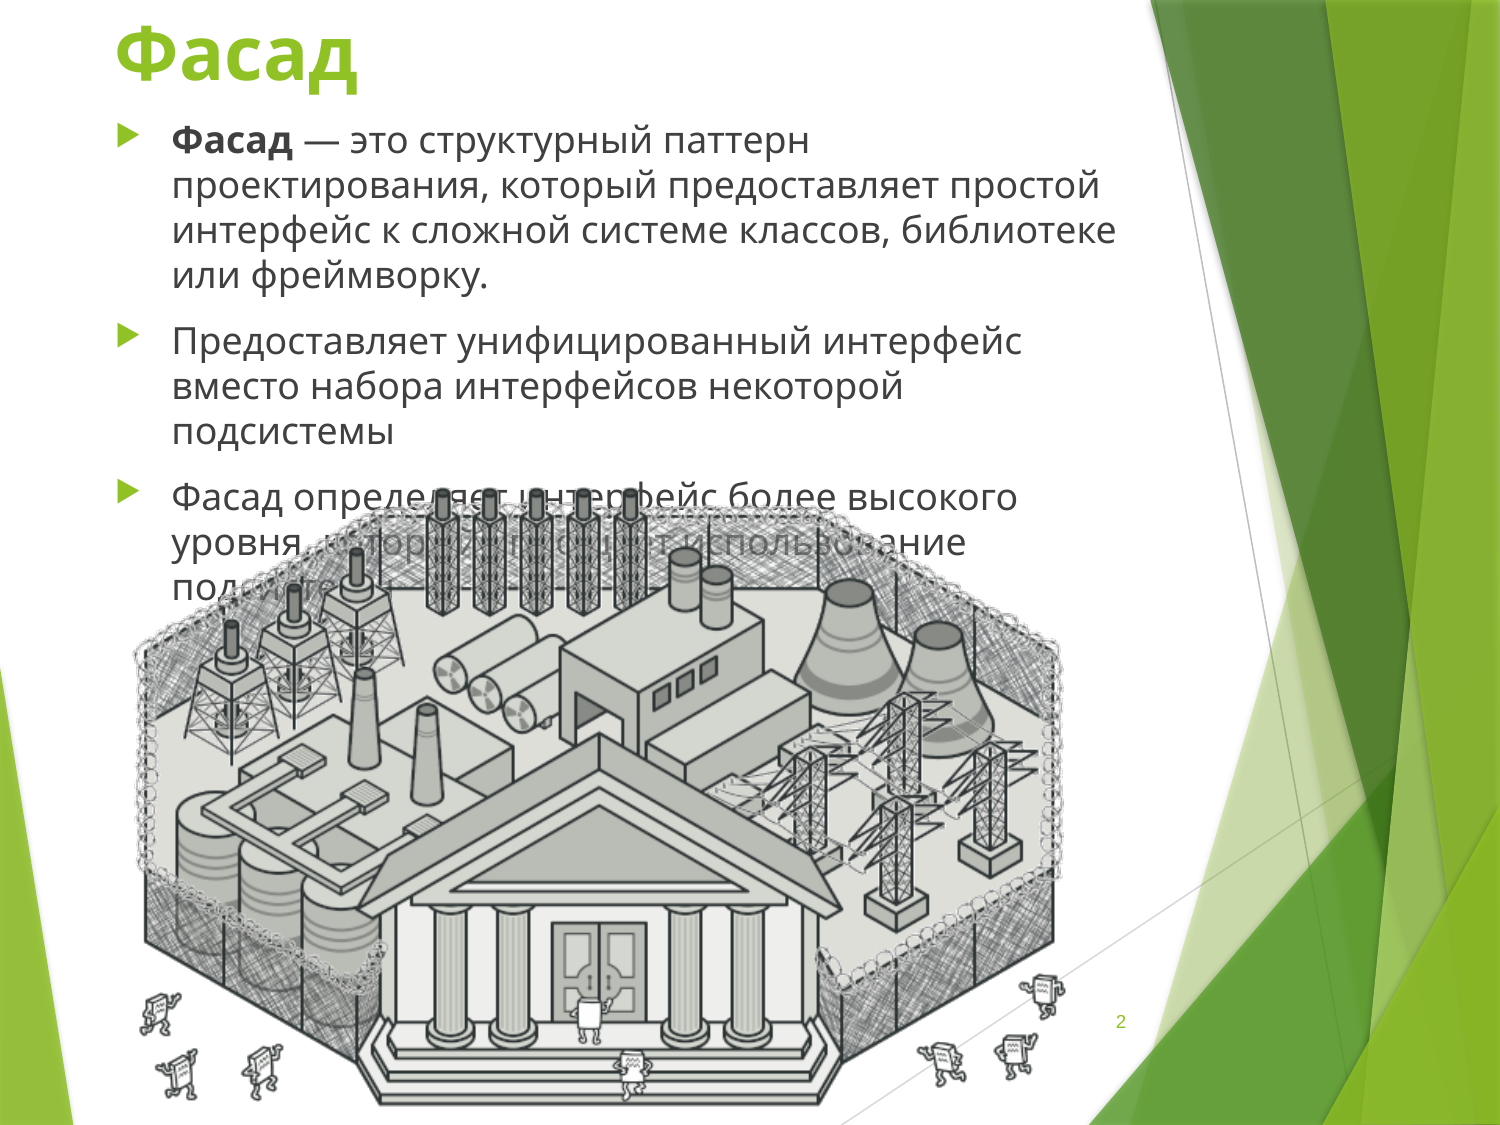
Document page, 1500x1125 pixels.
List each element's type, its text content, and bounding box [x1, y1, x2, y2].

slide_number 2 [1104, 991, 1142, 1051]
picture [99, 486, 1101, 1113]
title Фасад [99, 0, 1142, 108]
list Фасад — это структурный паттерн проектирования, который предоставляет простой интерфейс к сложной системе классов, библиотеке или фреймворку. Предоставляет унифицированный интерфейс вместо набора интерфейсов некоторой подсистемы Фасад определяет интерфейс более высокого уровня, который упрощает использование подсистемы [99, 108, 1142, 746]
